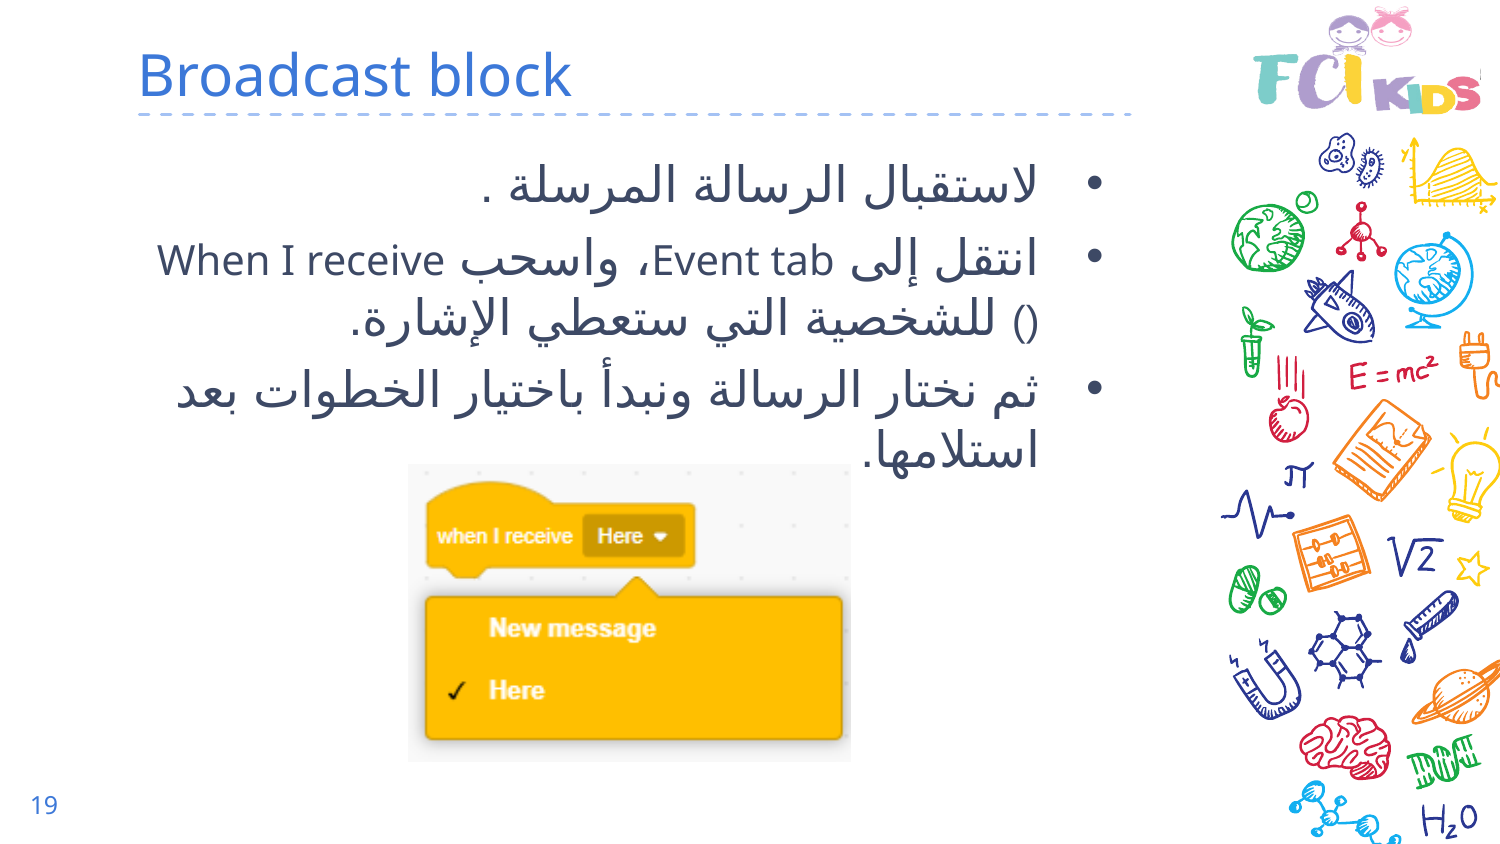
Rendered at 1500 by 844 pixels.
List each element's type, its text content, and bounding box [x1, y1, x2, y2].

picture [408, 464, 852, 763]
slide_number 19 [14, 774, 105, 840]
title Broadcast block [122, 0, 1130, 123]
list لاستقبال الرسالة المرسلة . انتقل إلى Event tab، واسحب When I receive () للشخصية التي ستعطي الإشارة. ثم نختار الرسالة ونبدأ باختيار الخطوات بعد استلامها. [131, 137, 1130, 806]
picture [1253, 6, 1481, 117]
